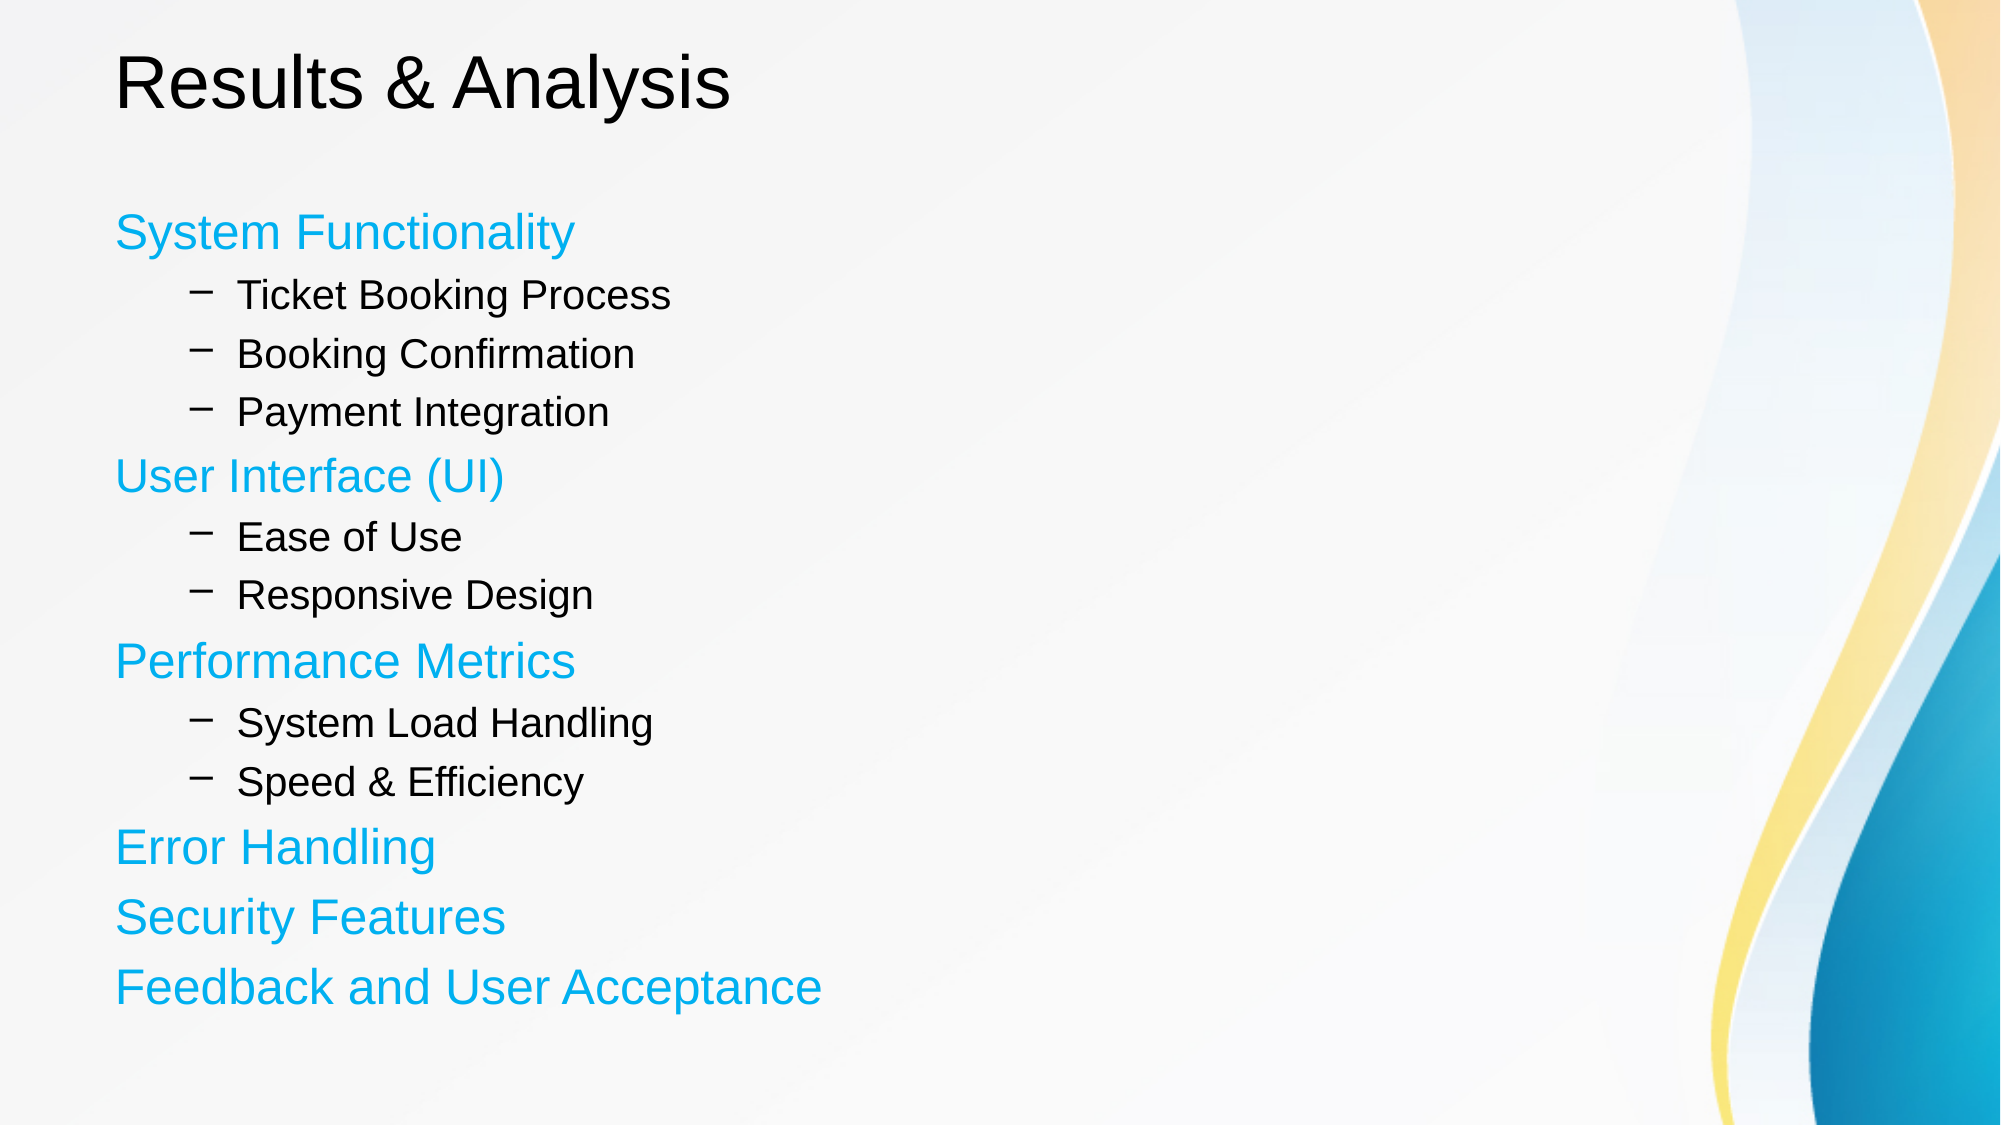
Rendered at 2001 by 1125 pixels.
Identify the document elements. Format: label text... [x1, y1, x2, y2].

title Results & Analysis [99, 30, 1901, 127]
list System Functionality Ticket Booking Process Booking Confirmation Payment Integration User Interface (UI) Ease of Use Responsive Design Performance Metrics System Load Handling Speed & Efficiency Error Handling Security Features Feedback and User Acceptance [99, 192, 1901, 1104]
picture [0, 0, 2001, 1125]
